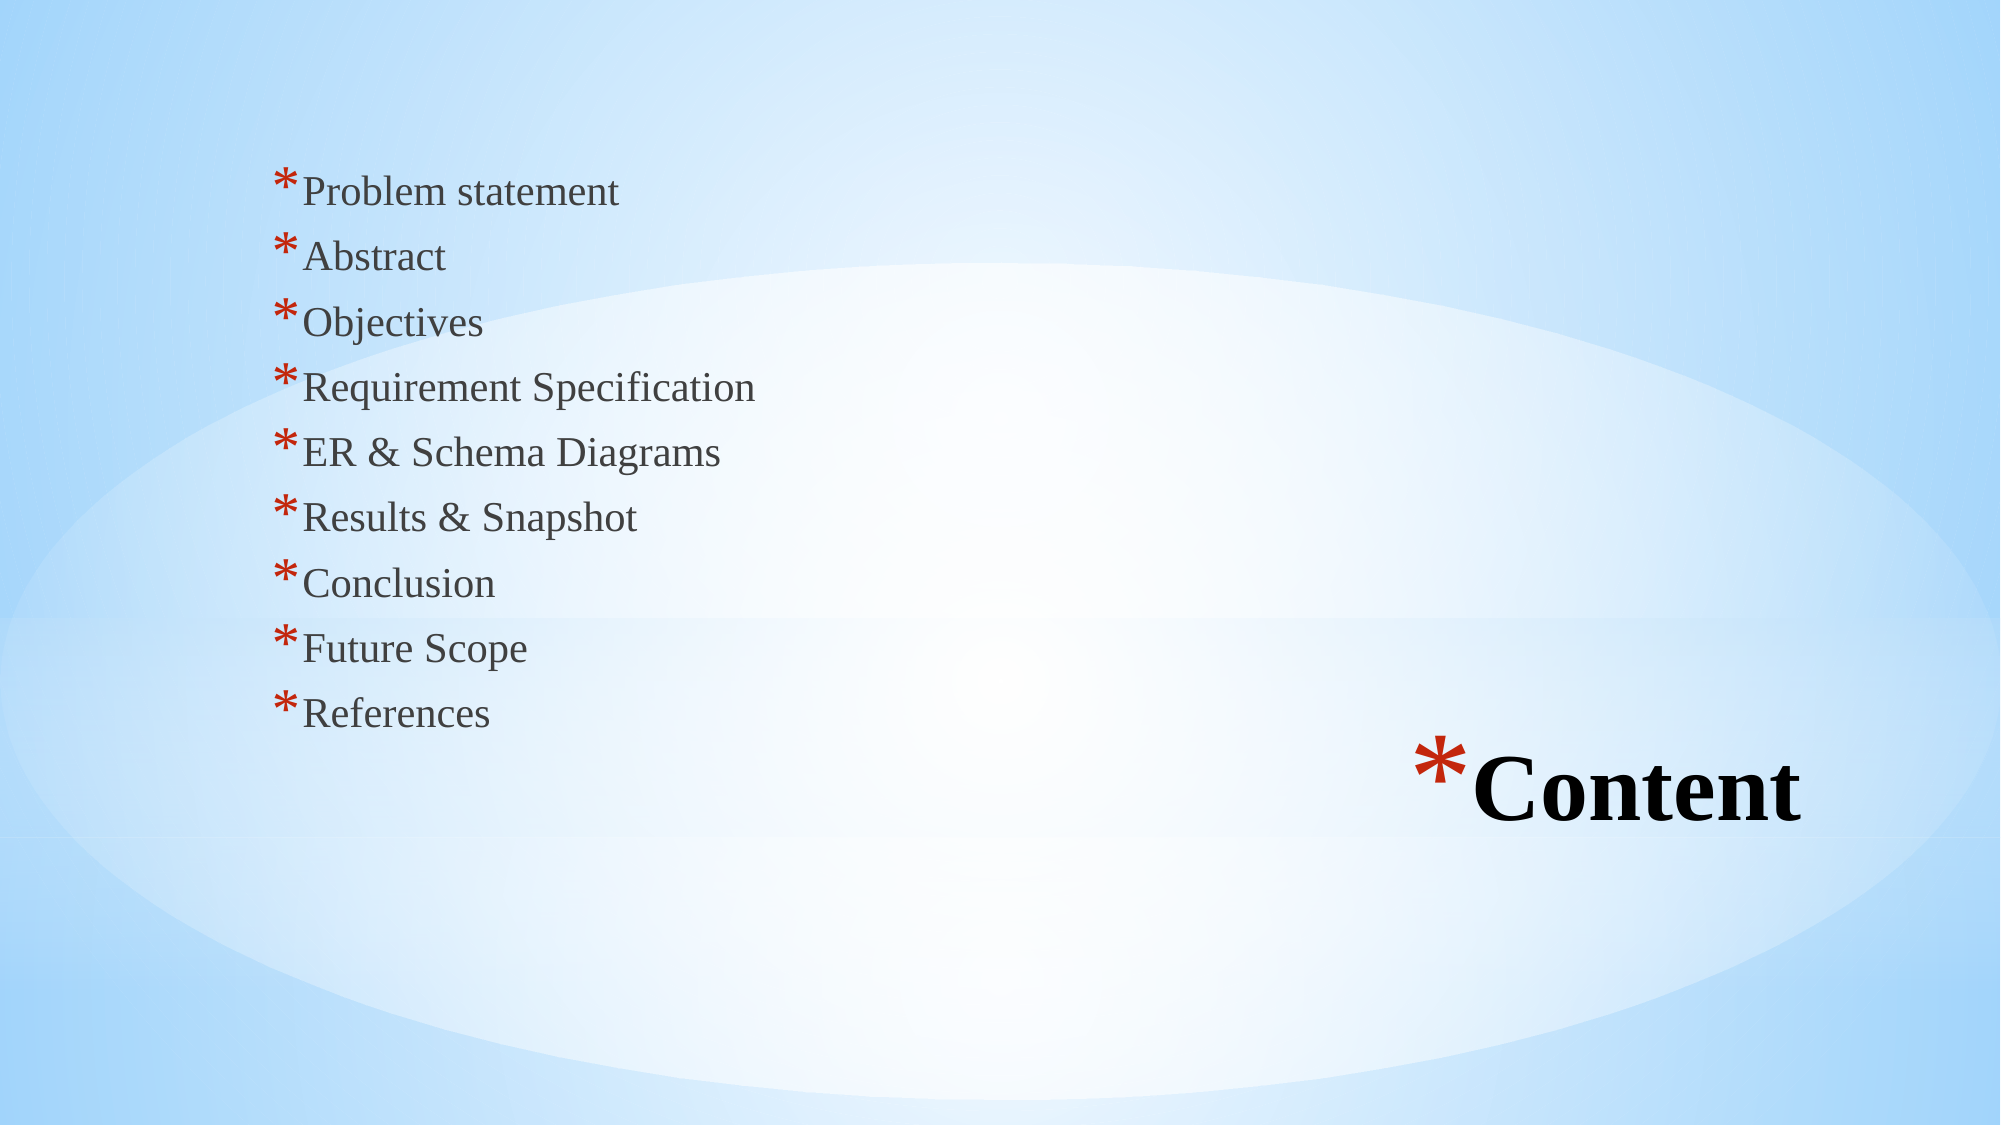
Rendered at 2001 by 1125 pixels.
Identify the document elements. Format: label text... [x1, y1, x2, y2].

title Content [392, 717, 1817, 905]
list Problem statement Abstract Objectives Requirement Specification ER & Schema Diagrams Results & Snapshot Conclusion Future Scope References [249, 90, 1650, 745]
